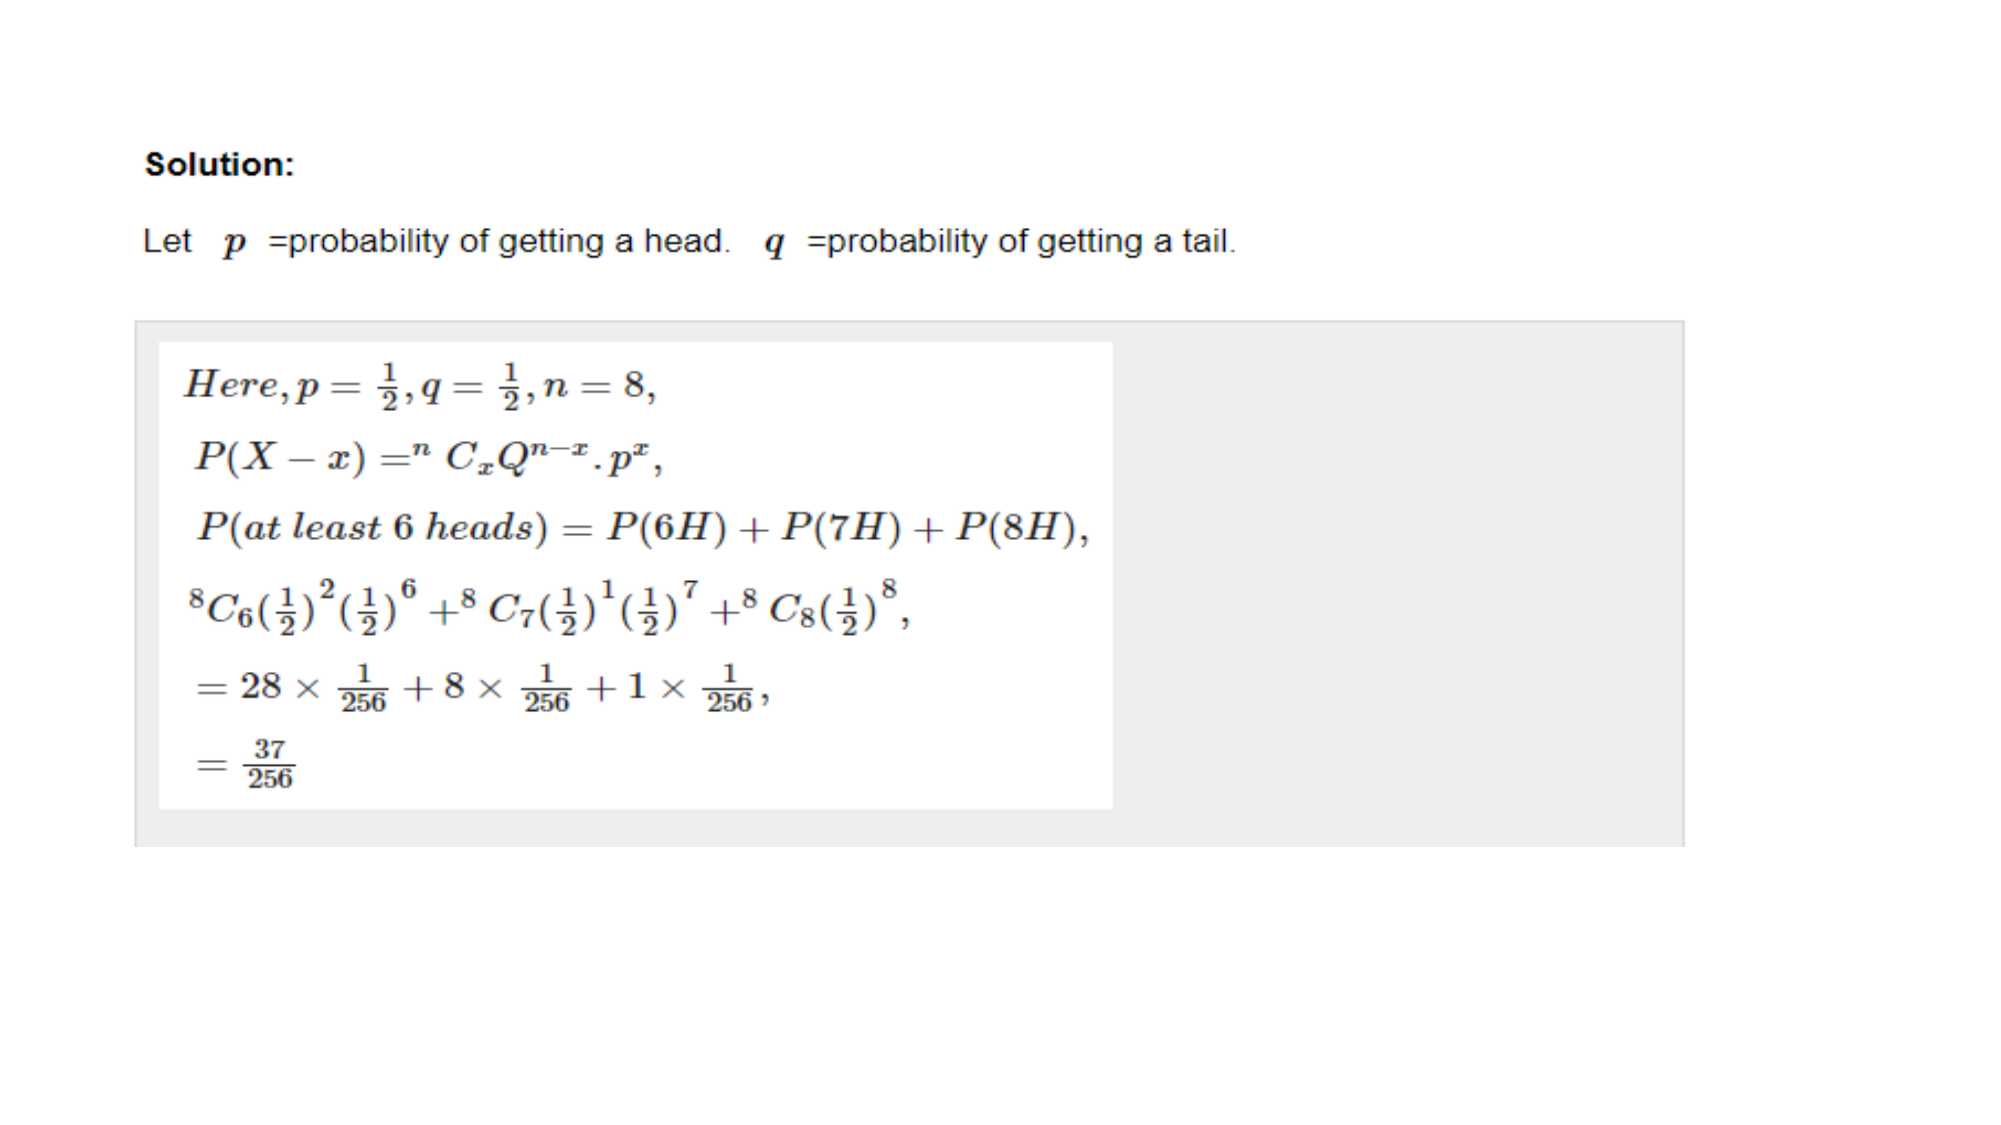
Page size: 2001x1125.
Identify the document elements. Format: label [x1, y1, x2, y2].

picture [122, 137, 1692, 847]
